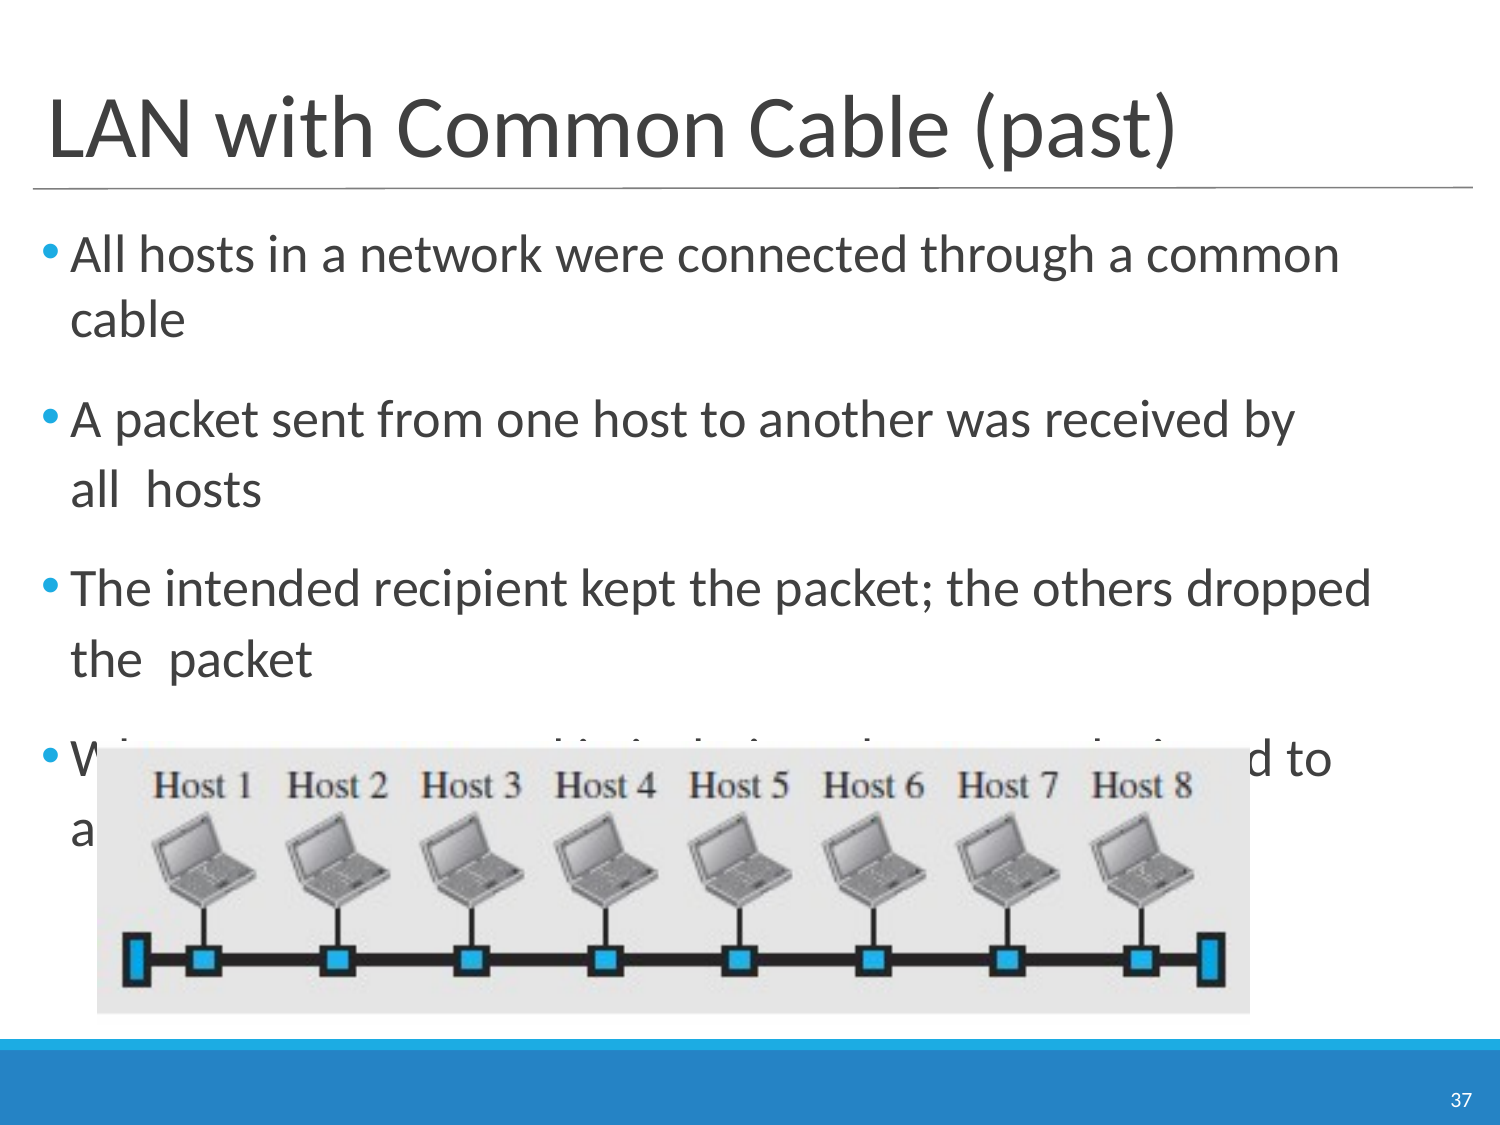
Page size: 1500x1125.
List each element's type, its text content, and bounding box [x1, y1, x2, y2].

text_box All hosts in a network were connected through a common cable A packet sent from one host to another was received by all hosts The intended recipient kept the packet; the others dropped the packet When LANs were used in isolation, they were designed to allow resources to be shared between the hosts [39, 192, 1472, 858]
title LAN with Common Cable (past) [45, 65, 1363, 192]
slide_number ‹#› [1444, 1083, 1479, 1125]
picture [97, 741, 1251, 1026]
